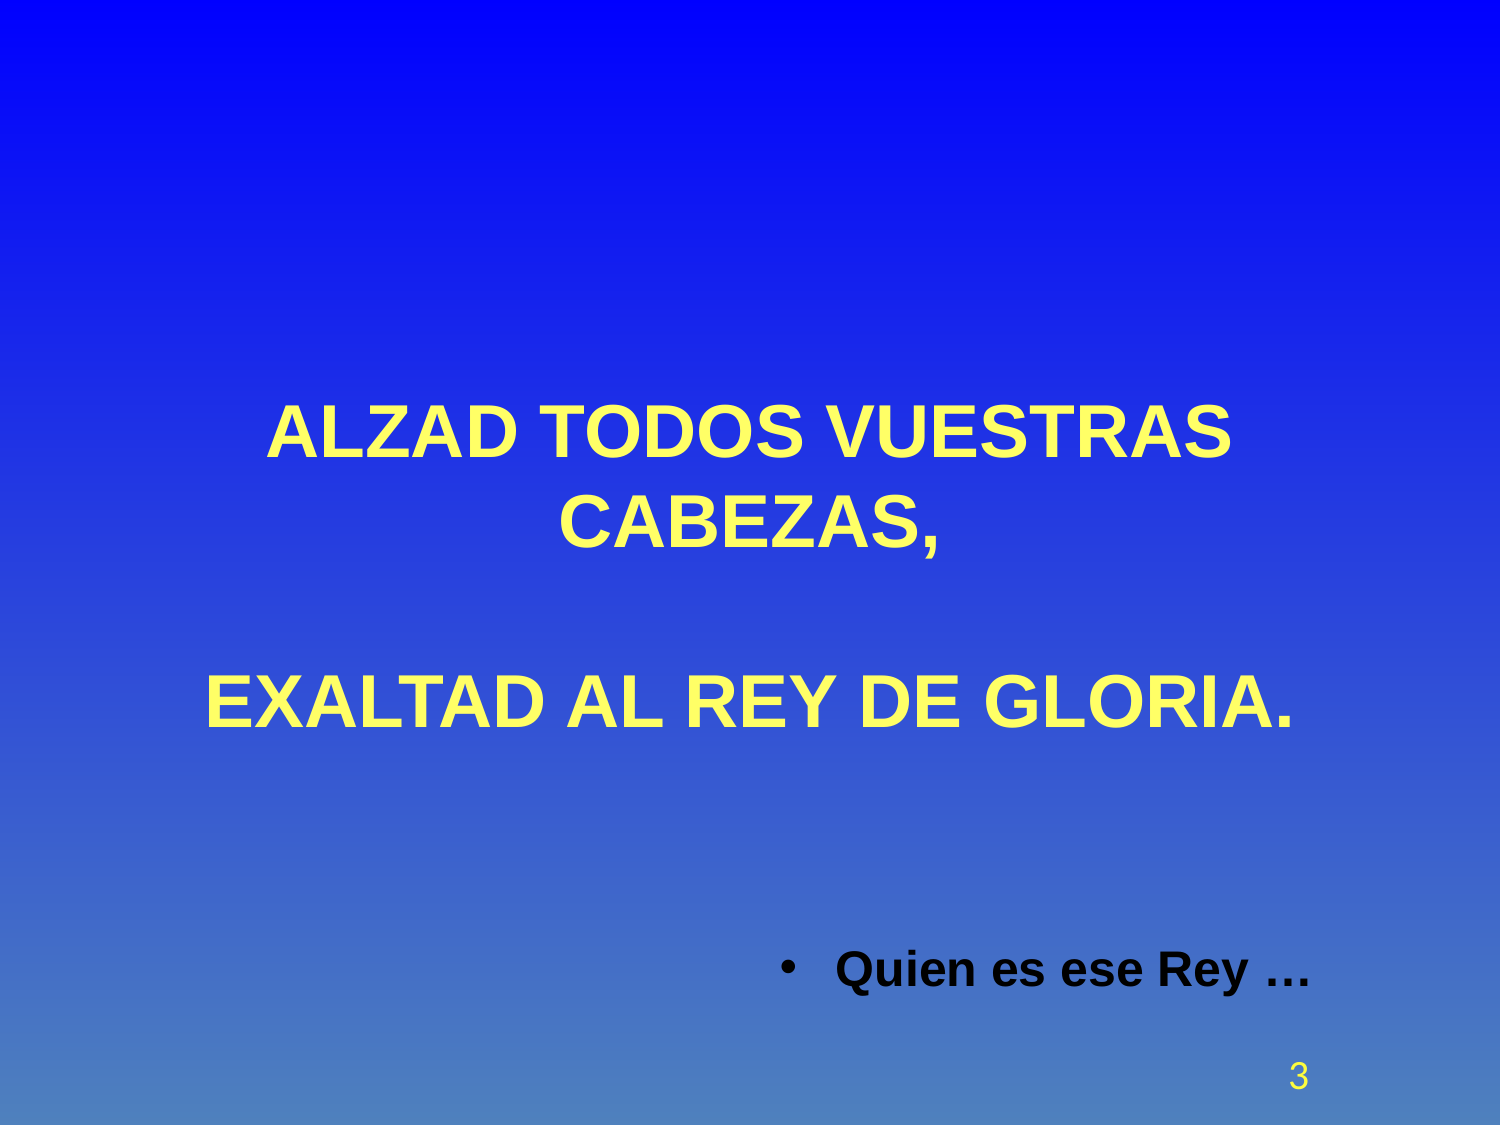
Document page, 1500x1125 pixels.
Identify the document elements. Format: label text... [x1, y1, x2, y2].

list Quien es ese Rey … [616, 928, 1330, 1012]
slide_number 3 [974, 1042, 1325, 1103]
title ALZAD TODOS VUESTRAS CABEZAS, EXALTAD AL REY DE GLORIA. [74, 468, 1426, 657]
